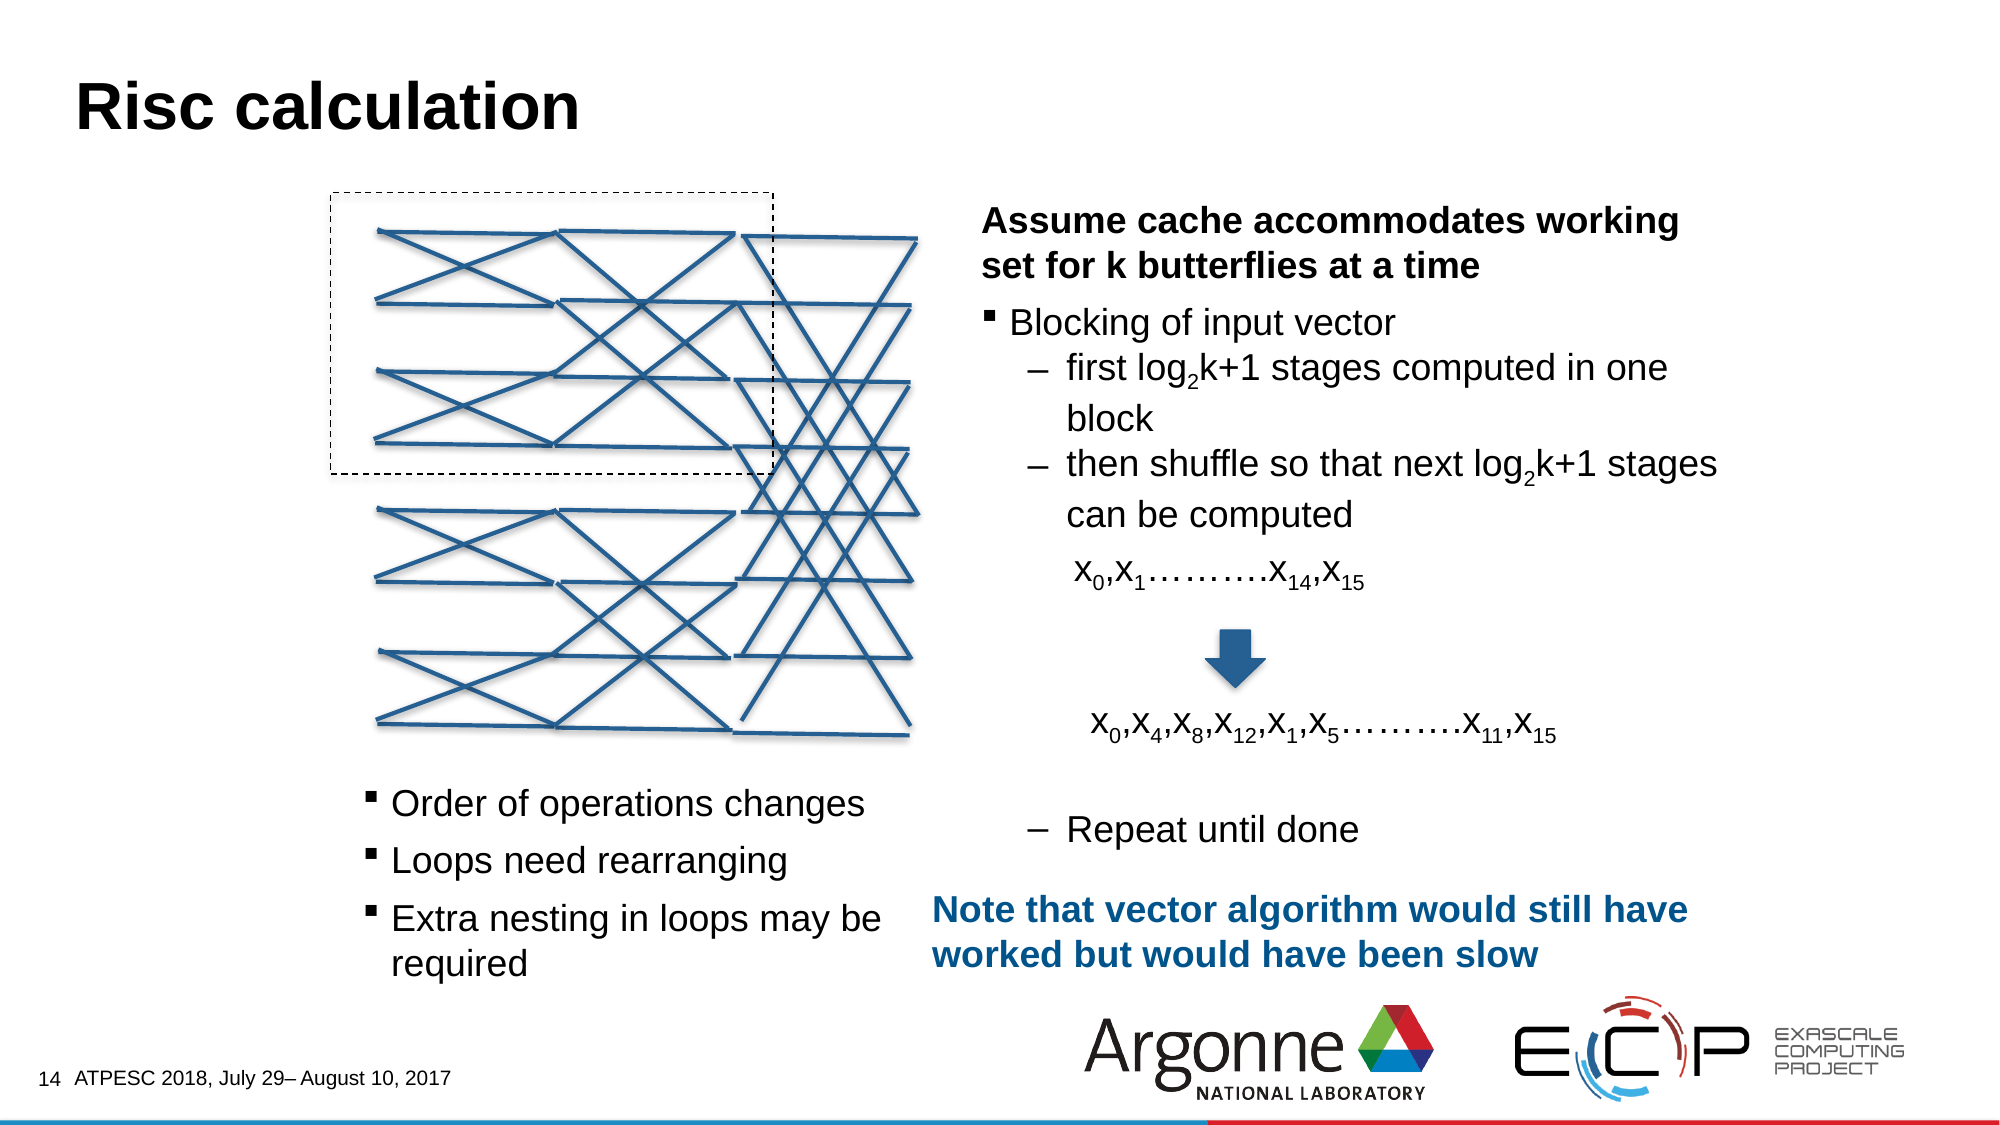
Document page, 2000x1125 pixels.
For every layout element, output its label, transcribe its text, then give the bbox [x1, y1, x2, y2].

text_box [1051, 536, 1592, 750]
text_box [553, 299, 738, 449]
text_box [733, 379, 912, 446]
text_box Assume cache accommodates working set for k butterflies at a time Blocking of input vector first log2k+1 stages computed in one block then shuffle so that next log2k+1 stages can be computed Repeat until done [980, 195, 1724, 902]
title Risc calculation [59, 67, 1927, 152]
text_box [374, 228, 558, 307]
picture [1515, 996, 1904, 1102]
text_box Note that vector algorithm would still have worked but would have been slow [917, 877, 1705, 983]
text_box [375, 649, 548, 727]
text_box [740, 235, 920, 516]
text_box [373, 507, 557, 585]
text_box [373, 368, 548, 447]
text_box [734, 302, 913, 380]
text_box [553, 581, 727, 731]
text_box [330, 192, 774, 475]
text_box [732, 446, 911, 736]
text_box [551, 230, 736, 300]
picture [1084, 1005, 1434, 1100]
text_box Order of operations changes Loops need rearranging Extra nesting in loops may be required [362, 778, 974, 1003]
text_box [552, 509, 726, 581]
